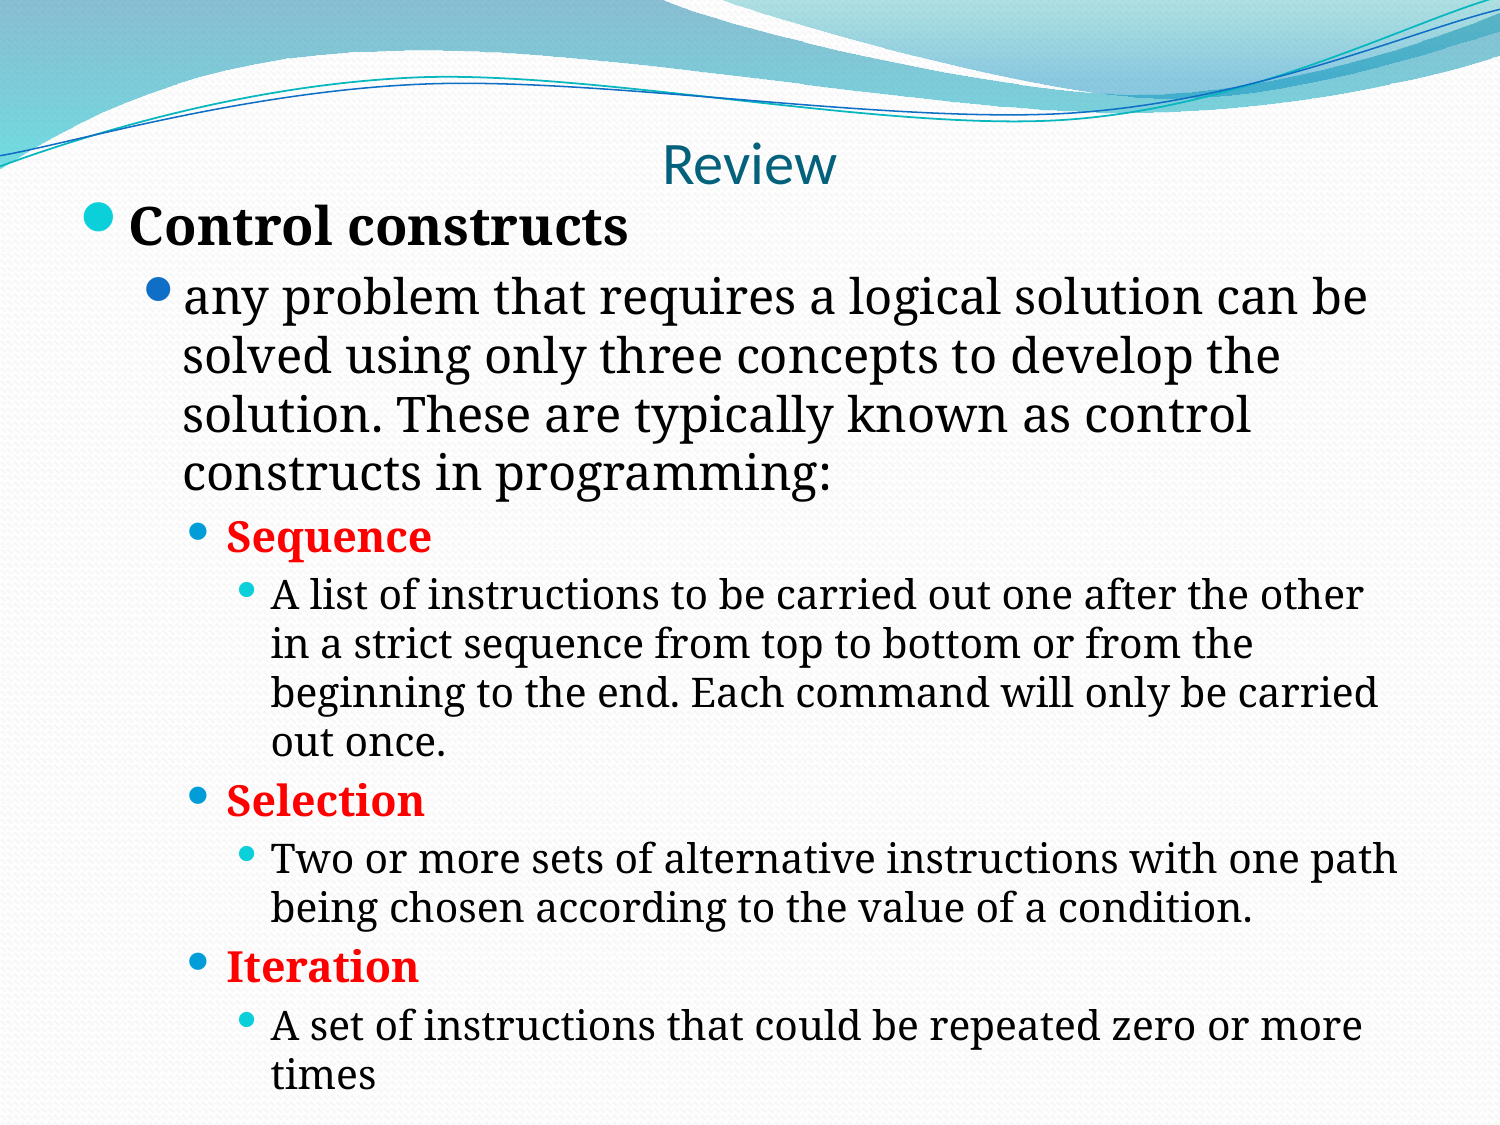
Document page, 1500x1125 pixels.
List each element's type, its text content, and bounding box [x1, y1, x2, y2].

title Review [75, 115, 1425, 197]
list Control constructs any problem that requires a logical solution can be solved using only three concepts to develop the solution. These are typically known as control constructs in programming: Sequence A list of instructions to be carried out one after the other in a strict sequence from top to bottom or from the beginning to the end. Each command will only be carried out once. Selection Two or more sets of alternative instructions with one path being chosen according to the value of a condition. Iteration A set of instructions that could be repeated zero or more times [64, 184, 1415, 1106]
